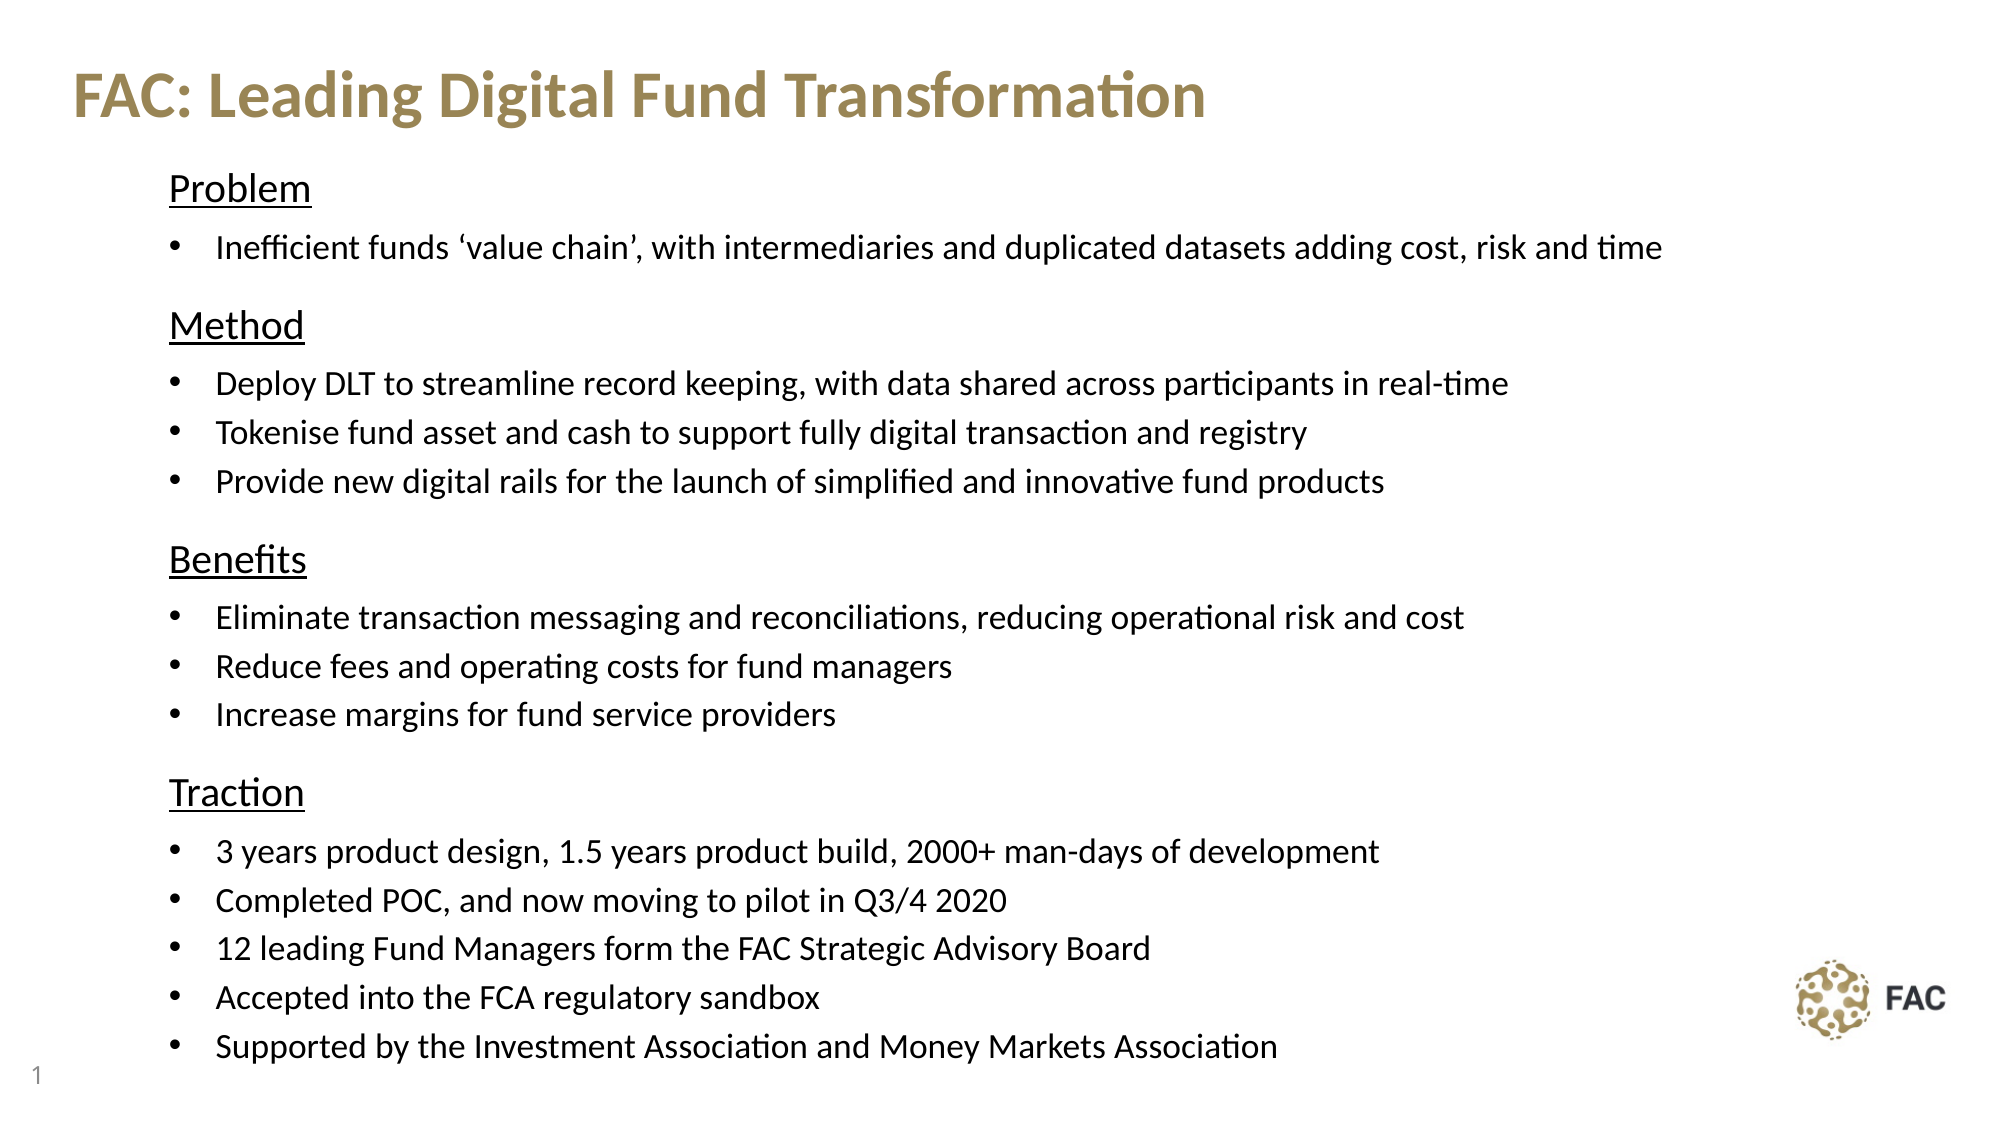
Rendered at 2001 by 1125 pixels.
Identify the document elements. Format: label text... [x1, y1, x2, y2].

picture [1746, 874, 1997, 1125]
slide_number 1 [15, 1046, 466, 1107]
text_box FAC: Leading Digital Fund Transformation [58, 58, 1700, 218]
text_box Problem Inefficient funds ‘value chain’, with intermediaries and duplicated datasets adding cost, risk and time Method Deploy DLT to streamline record keeping, with data shared across participants in real-time Tokenise fund asset and cash to support fully digital transaction and registry Provide new digital rails for the launch of simplified and innovative fund products Benefits Eliminate transaction messaging and reconciliations, reducing operational risk and cost Reduce fees and operating costs for fund managers Increase margins for fund service providers Traction 3 years product design, 1.5 years product build, 2000+ man-days of development Completed POC, and now moving to pilot in Q3/4 2020 12 leading Fund Managers form the FAC Strategic Advisory Board Accepted into the FCA regulatory sandbox Supported by the Investment Association and Money Markets Association [154, 153, 1984, 1073]
